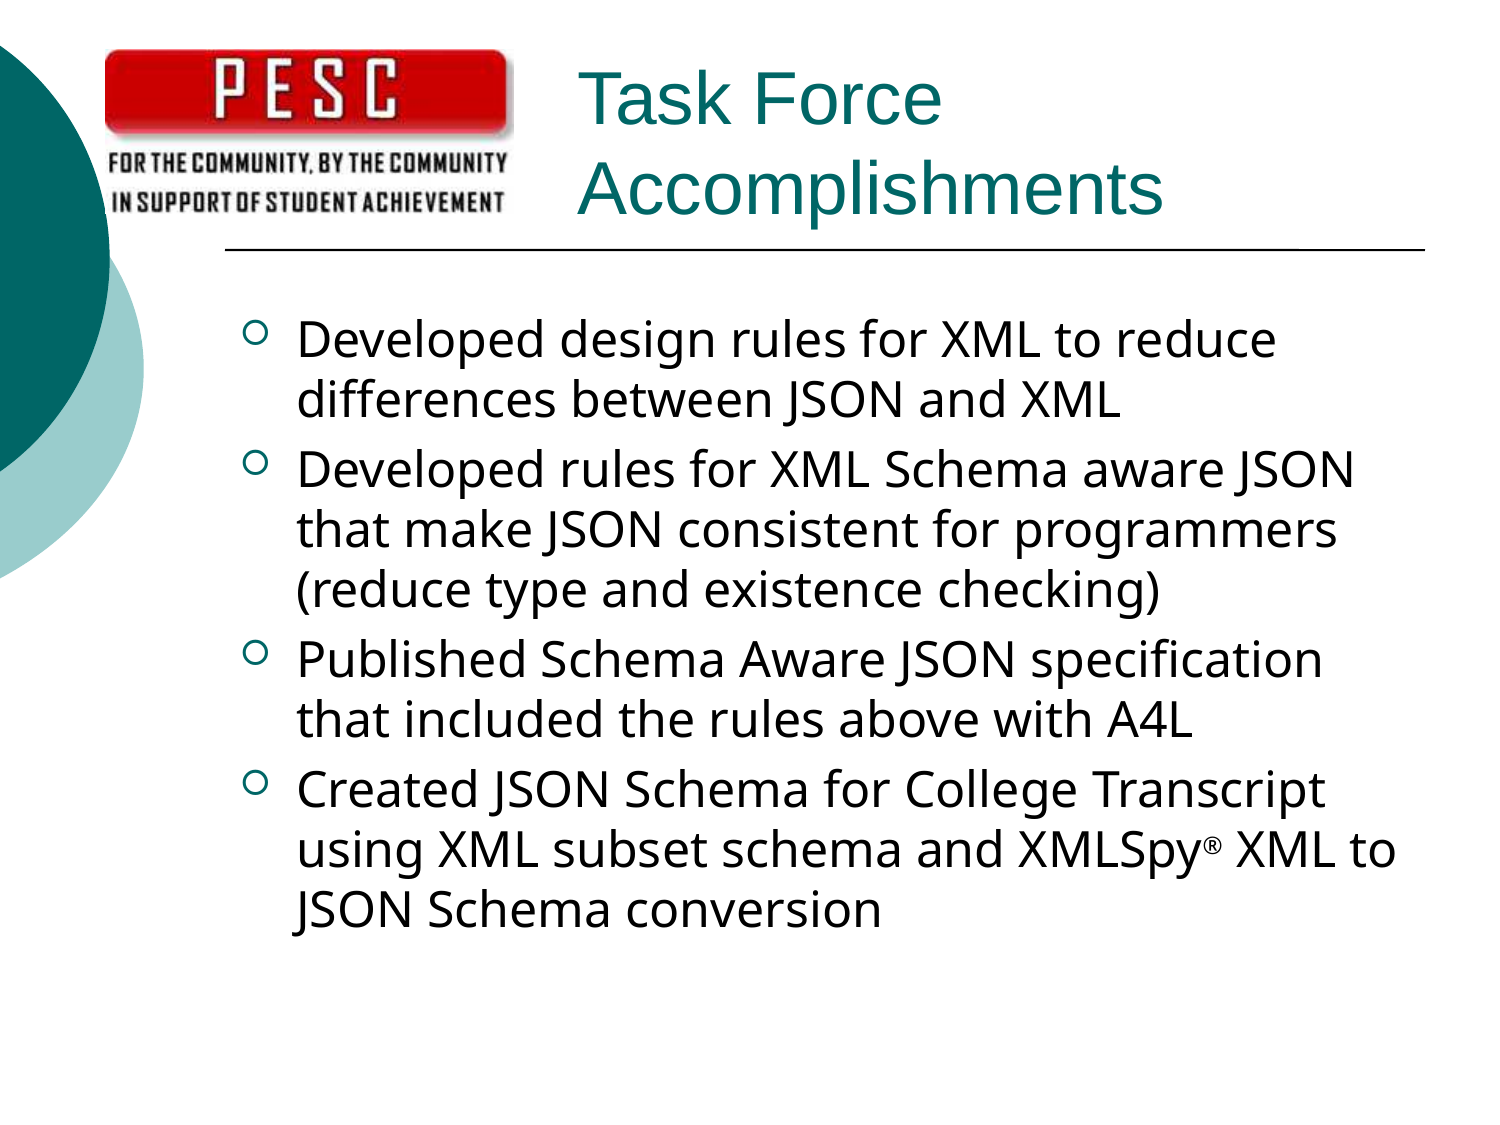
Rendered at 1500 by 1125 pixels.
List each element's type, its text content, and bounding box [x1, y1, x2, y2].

title Task Force Accomplishments [562, 50, 1425, 237]
picture [105, 49, 514, 214]
list Developed design rules for XML to reduce differences between JSON and XML Developed rules for XML Schema aware JSON that make JSON consistent for programmers (reduce type and existence checking) Published Schema Aware JSON specification that included the rules above with A4L Created JSON Schema for College Transcript using XML subset schema and XMLSpy® XML to JSON Schema conversion [224, 299, 1425, 975]
